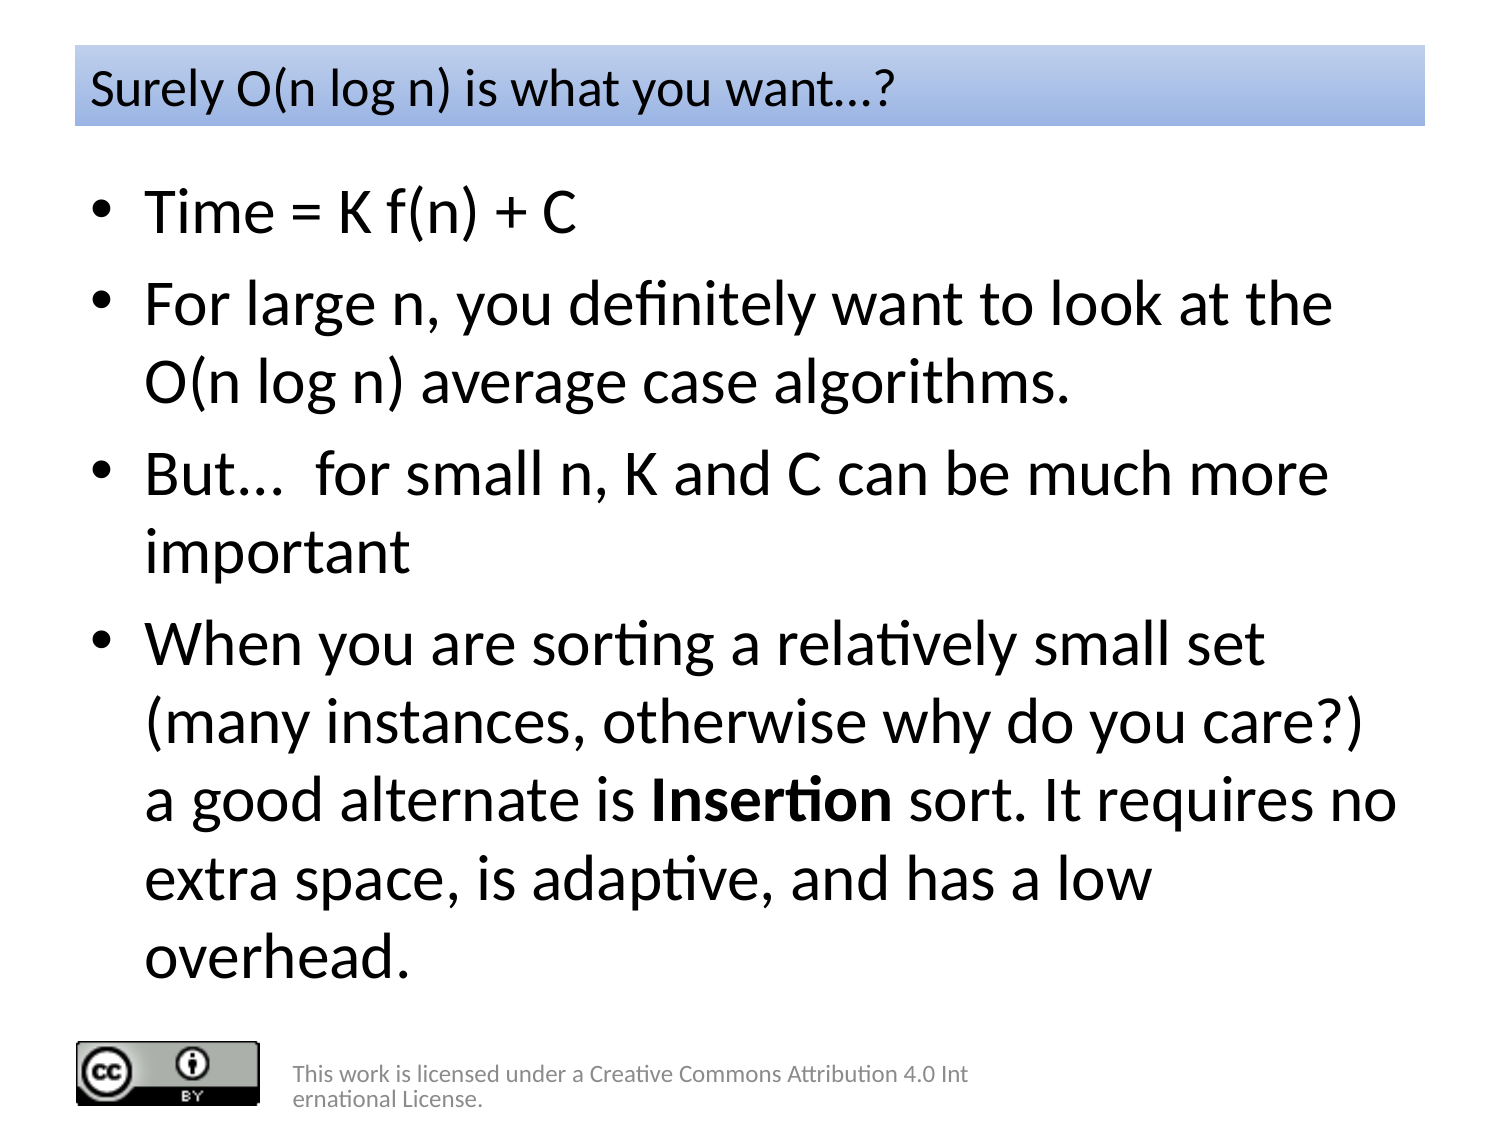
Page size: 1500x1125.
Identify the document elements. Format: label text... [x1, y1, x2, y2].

picture [76, 1041, 260, 1106]
footer This work is licensed under a Creative Commons Attribution 4.0 International License. [277, 1042, 988, 1103]
list Time = K f(n) + C For large n, you definitely want to look at the O(n log n) average case algorithms. But... for small n, K and C can be much more important When you are sorting a relatively small set (many instances, otherwise why do you care?) a good alternate is Insertion sort. It requires no extra space, is adaptive, and has a low overhead. [75, 160, 1425, 1005]
title Surely O(n log n) is what you want…? [75, 45, 1425, 126]
